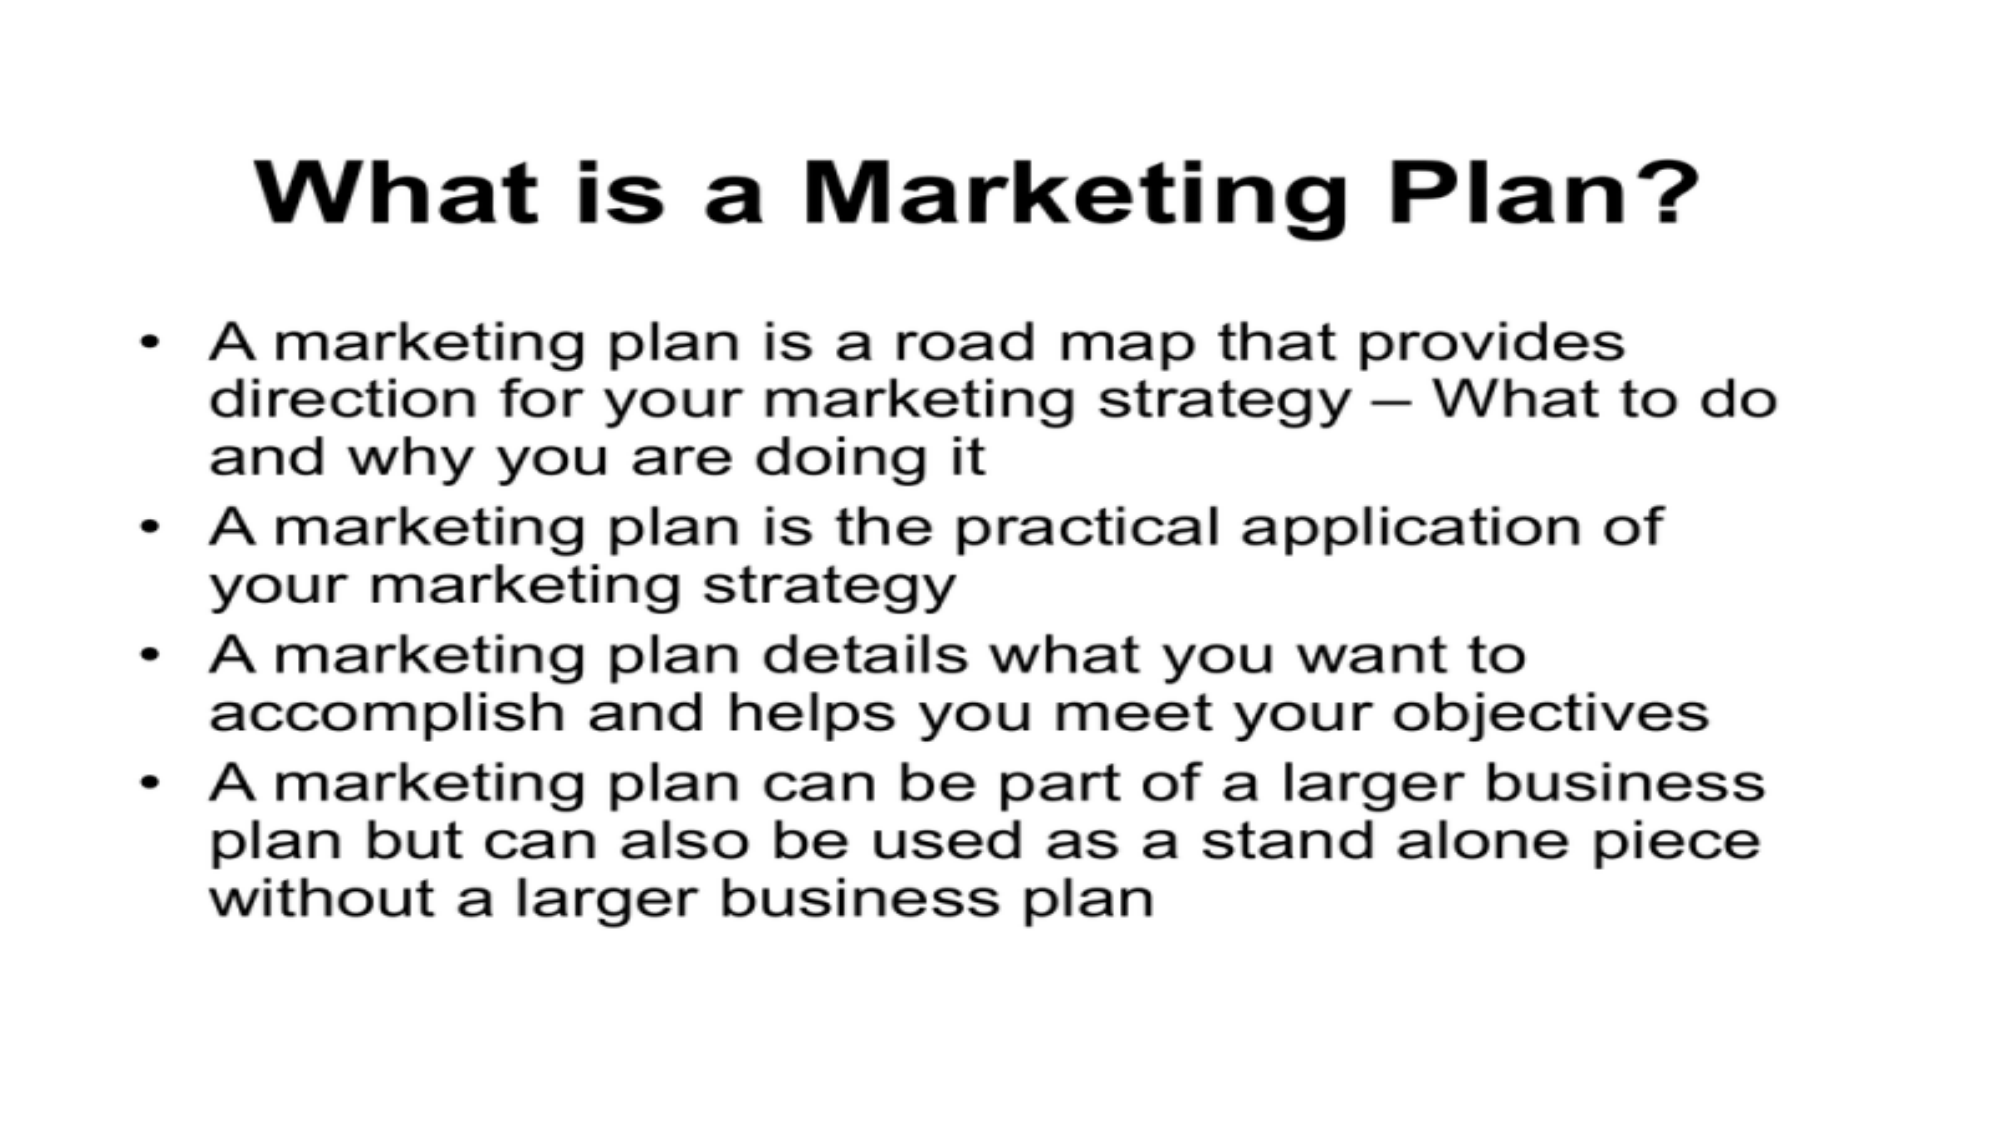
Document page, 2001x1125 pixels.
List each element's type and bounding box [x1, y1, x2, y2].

list [23, 59, 1936, 1125]
